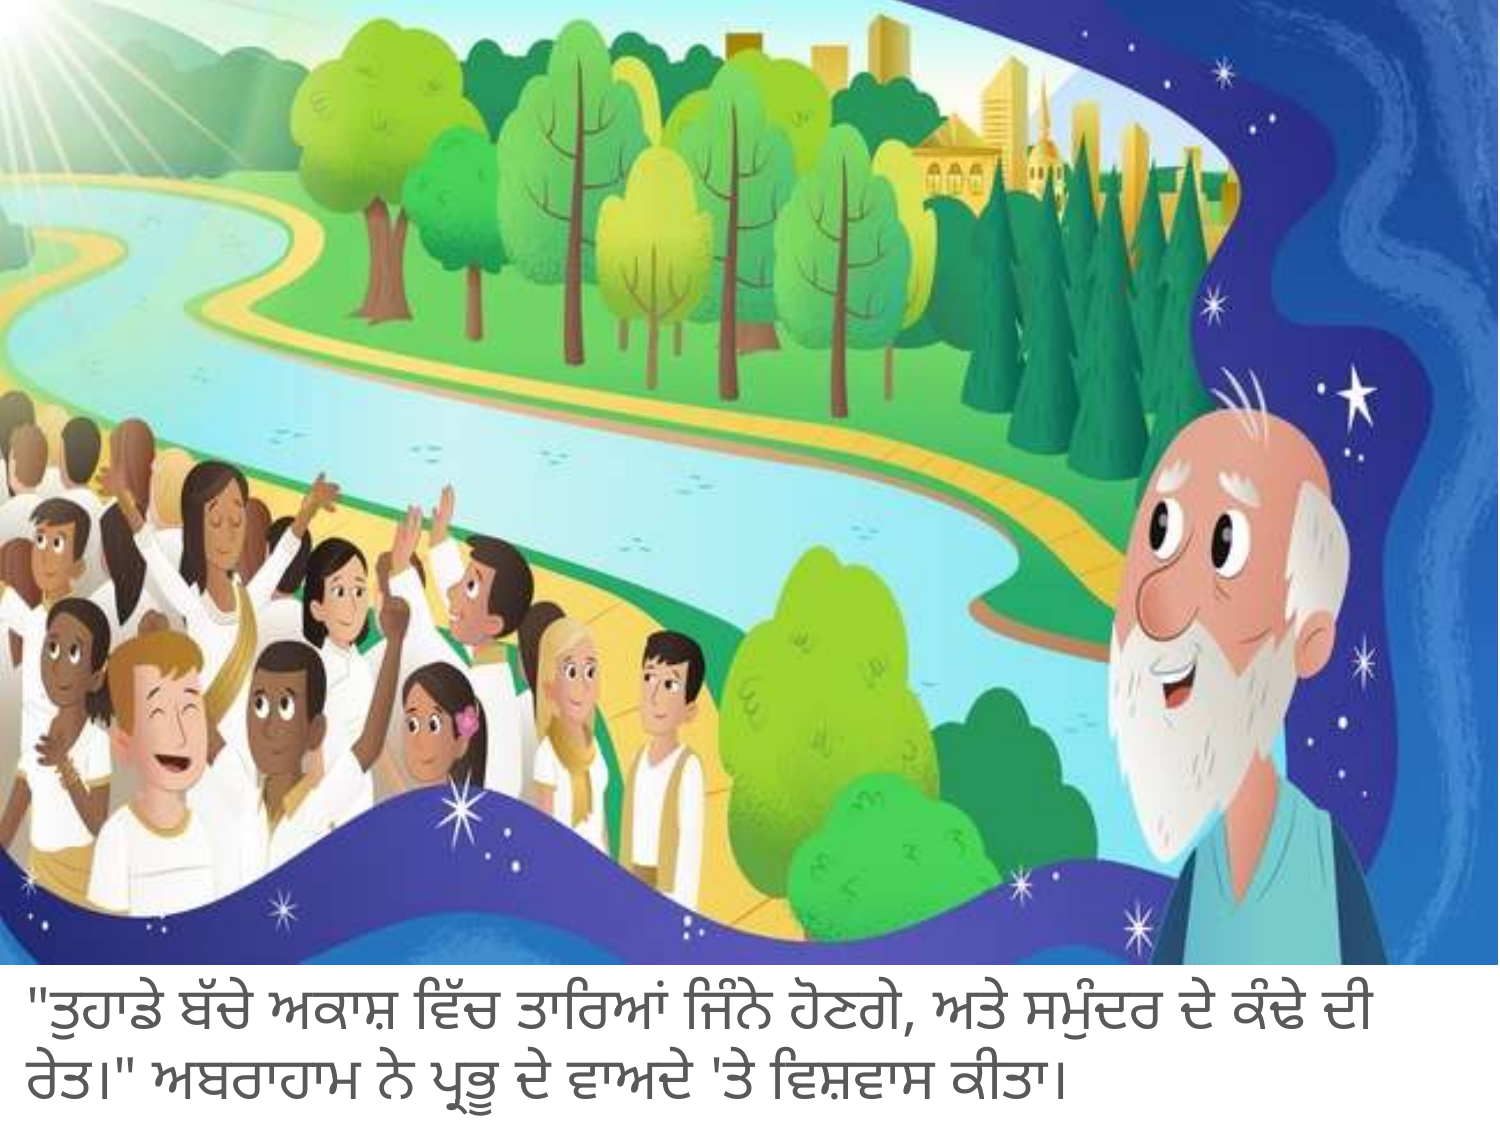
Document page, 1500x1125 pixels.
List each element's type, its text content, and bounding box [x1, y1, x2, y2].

picture [0, 0, 1498, 965]
text_box "ਤੁਹਾਡੇ ਬੱਚੇ ਅਕਾਸ਼ ਵਿੱਚ ਤਾਰਿਆਂ ਜਿੰਨੇ ਹੋਣਗੇ, ਅਤੇ ਸਮੁੰਦਰ ਦੇ ਕੰਢੇ ਦੀ ਰੇਤ।" ਅਬਰਾਹਾਮ ਨੇ ਪ੍ਰਭੂ ਦੇ ਵਾਅਦੇ 'ਤੇ ਵਿਸ਼ਵਾਸ ਕੀਤਾ। [11, 971, 1498, 1119]
